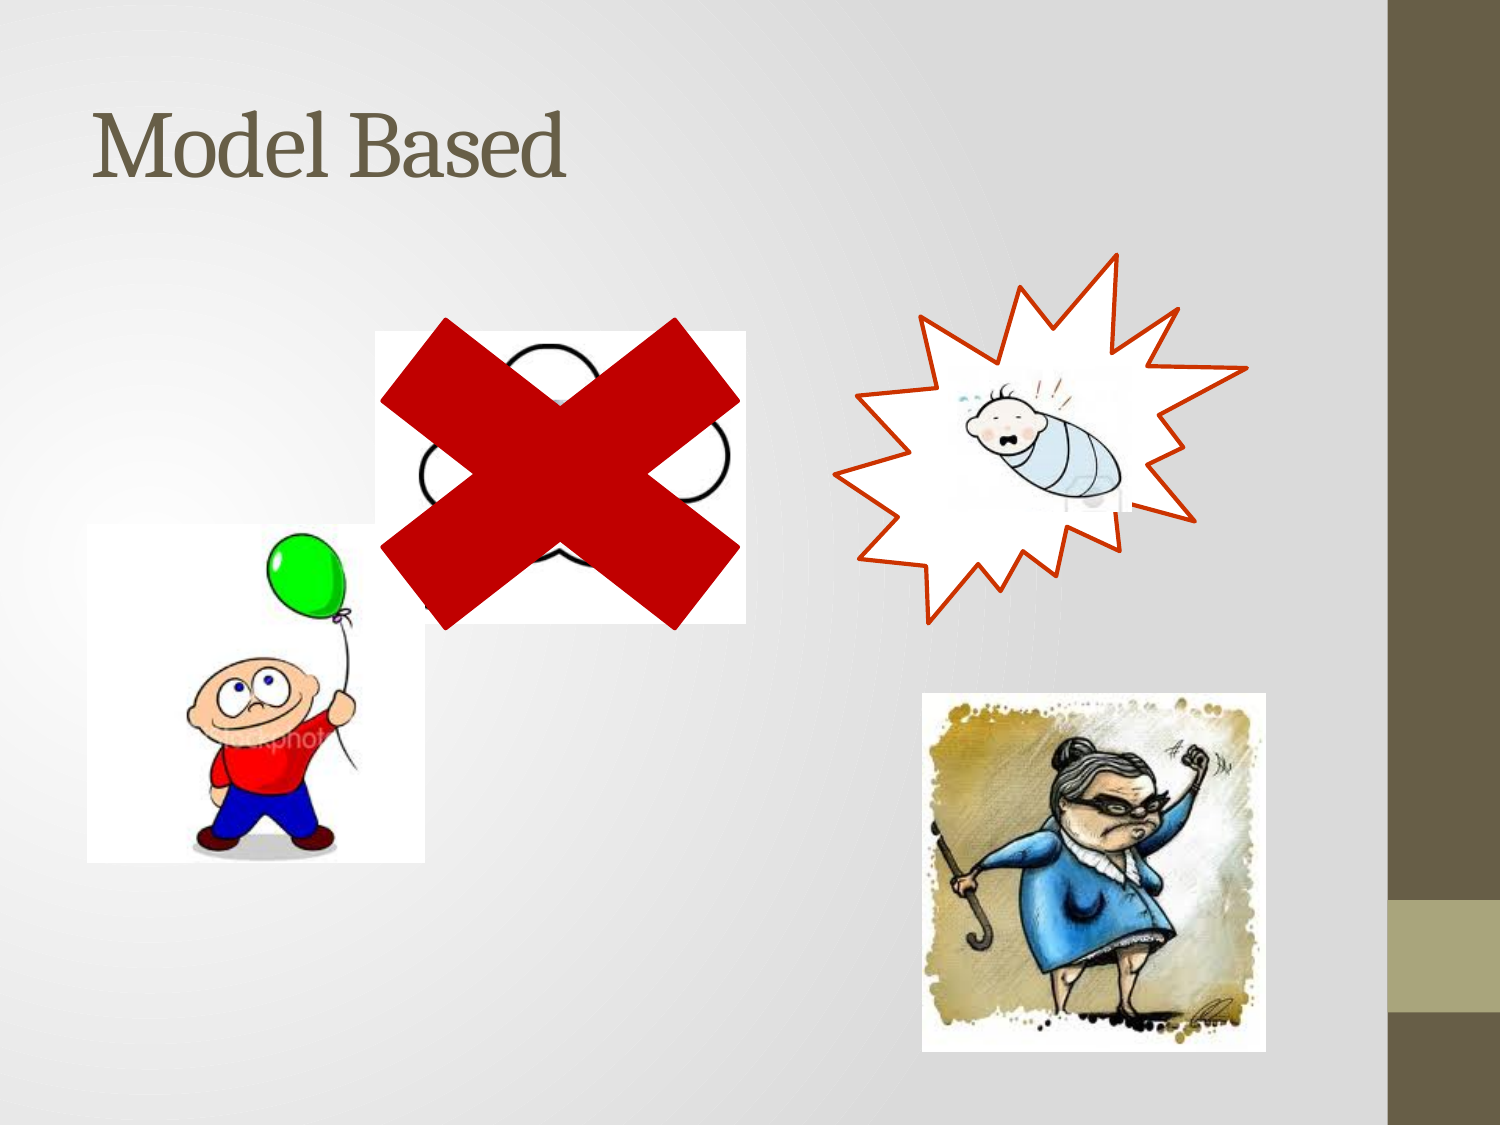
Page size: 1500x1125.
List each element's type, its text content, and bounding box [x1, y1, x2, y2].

text_box [832, 314, 1122, 626]
text_box [439, 317, 455, 324]
picture [921, 693, 1267, 1053]
picture [86, 331, 746, 863]
title Model Based [75, 45, 1325, 233]
picture [947, 365, 1132, 513]
text_box [997, 252, 1249, 524]
text_box [665, 317, 681, 324]
